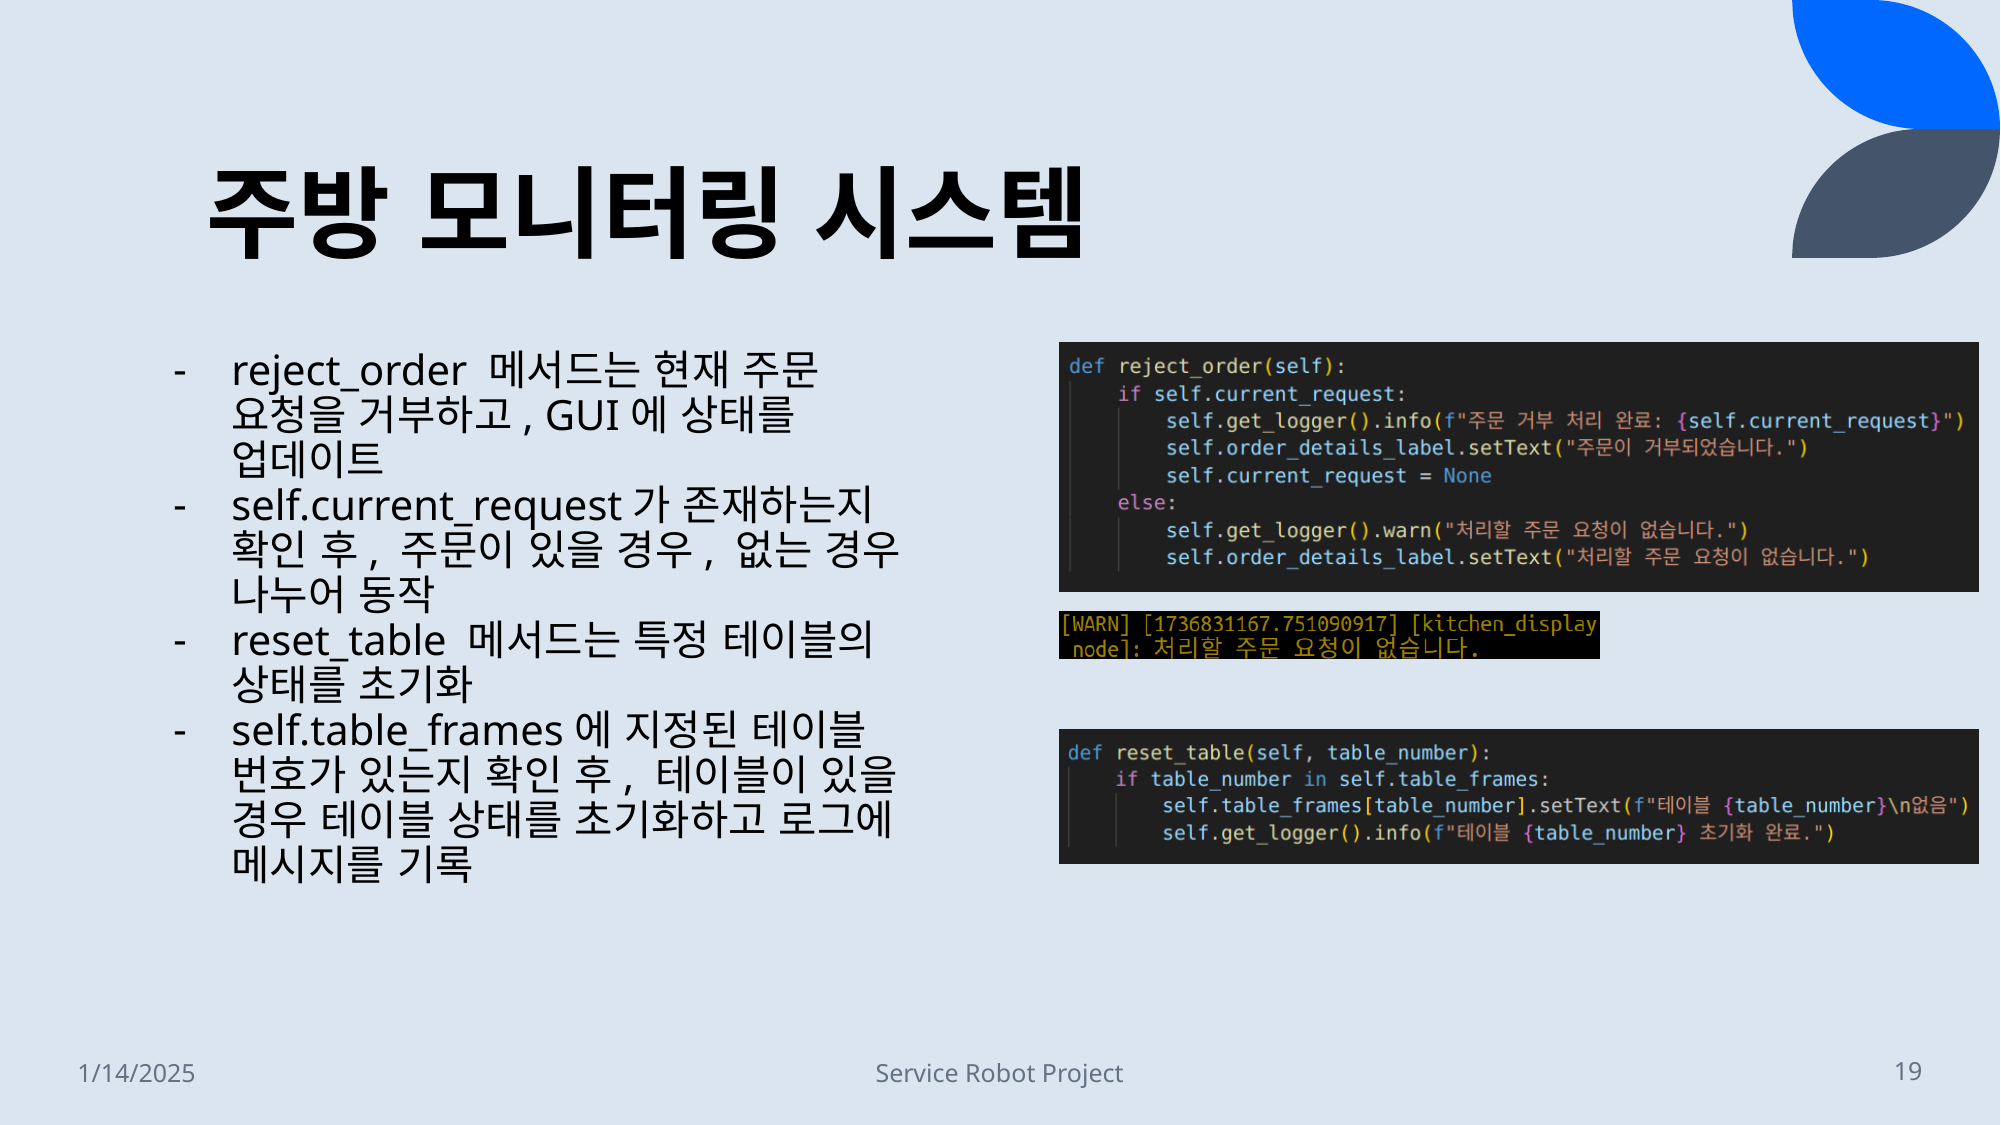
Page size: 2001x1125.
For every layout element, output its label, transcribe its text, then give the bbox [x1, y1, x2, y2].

footer Service Robot Project [662, 1042, 1338, 1103]
picture [1059, 611, 1600, 660]
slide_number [62, 1042, 342, 1103]
picture [1059, 342, 1979, 593]
title 주방 모니터링 시스템 [191, 62, 1796, 280]
picture [1059, 729, 1979, 864]
slide_number ‹#› [1665, 1042, 1938, 1103]
list reject_order 메서드는 현재 주문 요청을 거부하고, GUI에 상태를 업데이트 self.current_request가 존재하는지 확인 후, 주문이 있을 경우, 없는 경우 나누어 동작 reset_table 메서드는 특정 테이블의 상태를 초기화 self.table_frames에 지정된 테이블 번호가 있는지 확인 후, 테이블이 있을 경우 테이블 상태를 초기화하고 로그에 메시지를 기록 [141, 342, 950, 895]
